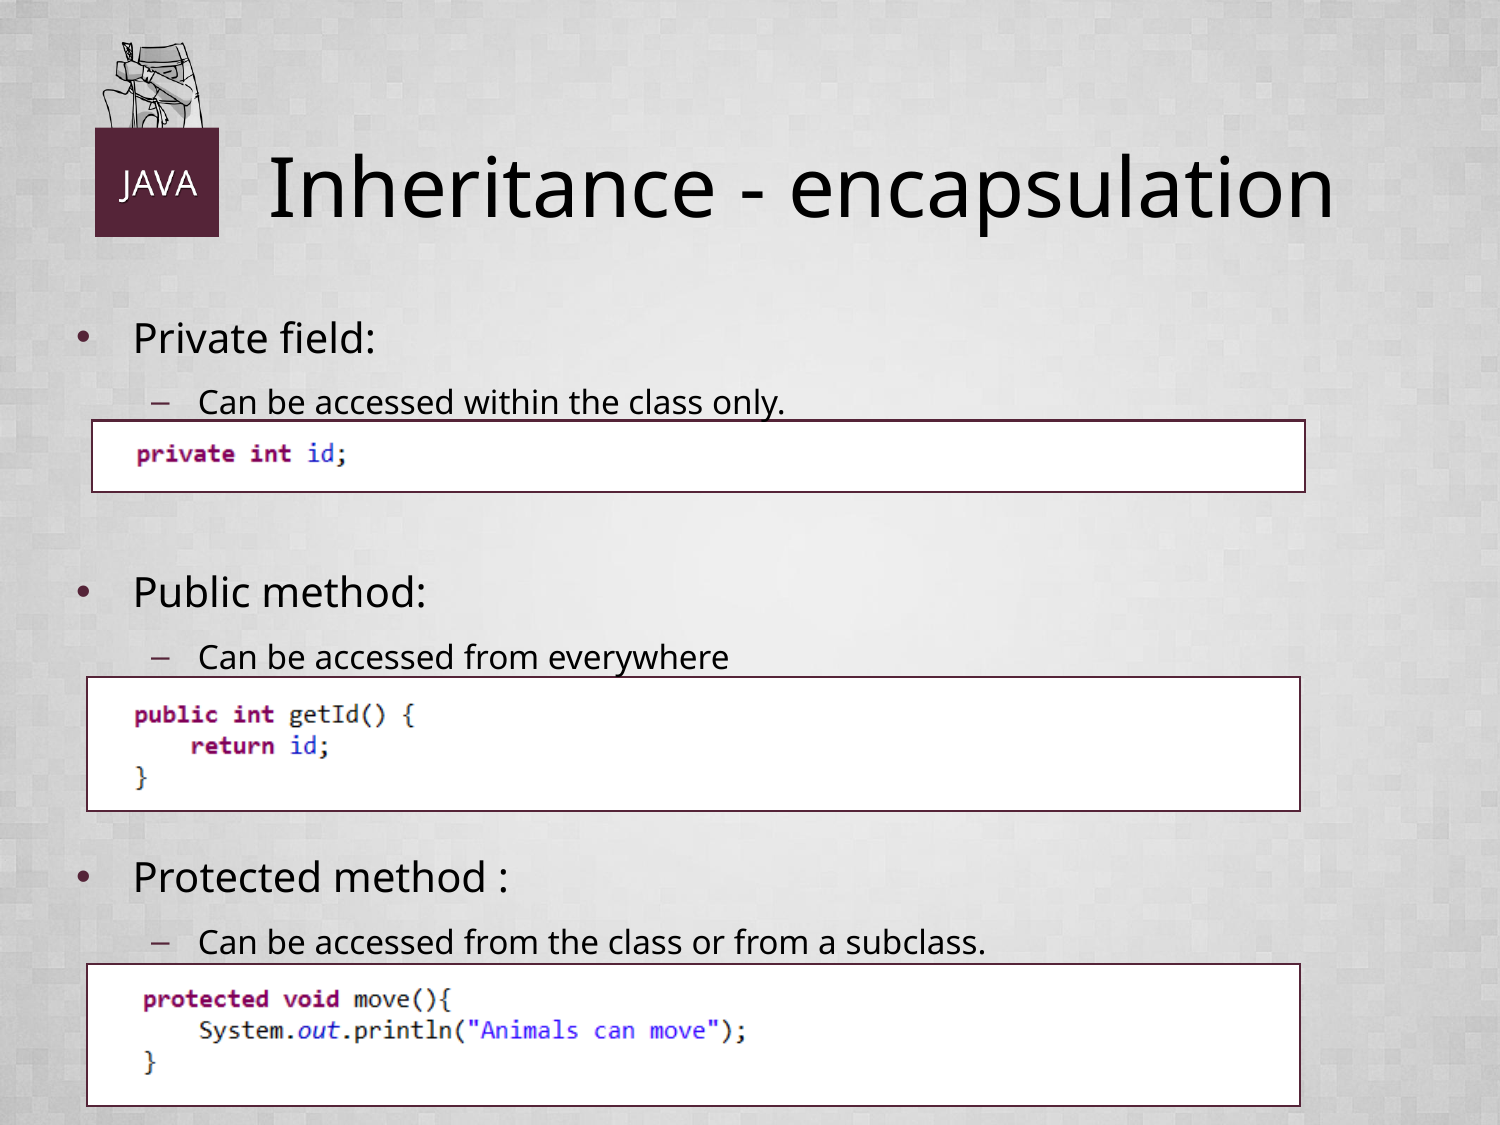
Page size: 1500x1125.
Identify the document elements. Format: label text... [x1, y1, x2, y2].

picture [0, 0, 1500, 1125]
picture [135, 432, 360, 487]
text_box [86, 964, 1301, 1106]
title Inheritance - encapsulation [253, 90, 1500, 279]
text_box [86, 704, 1301, 811]
picture [128, 689, 427, 799]
text_box Private field: Can be accessed within the class only. Public method: Can be accessed from everywhere Protected method : Can be accessed from the class or from a subclass. [61, 278, 1396, 704]
